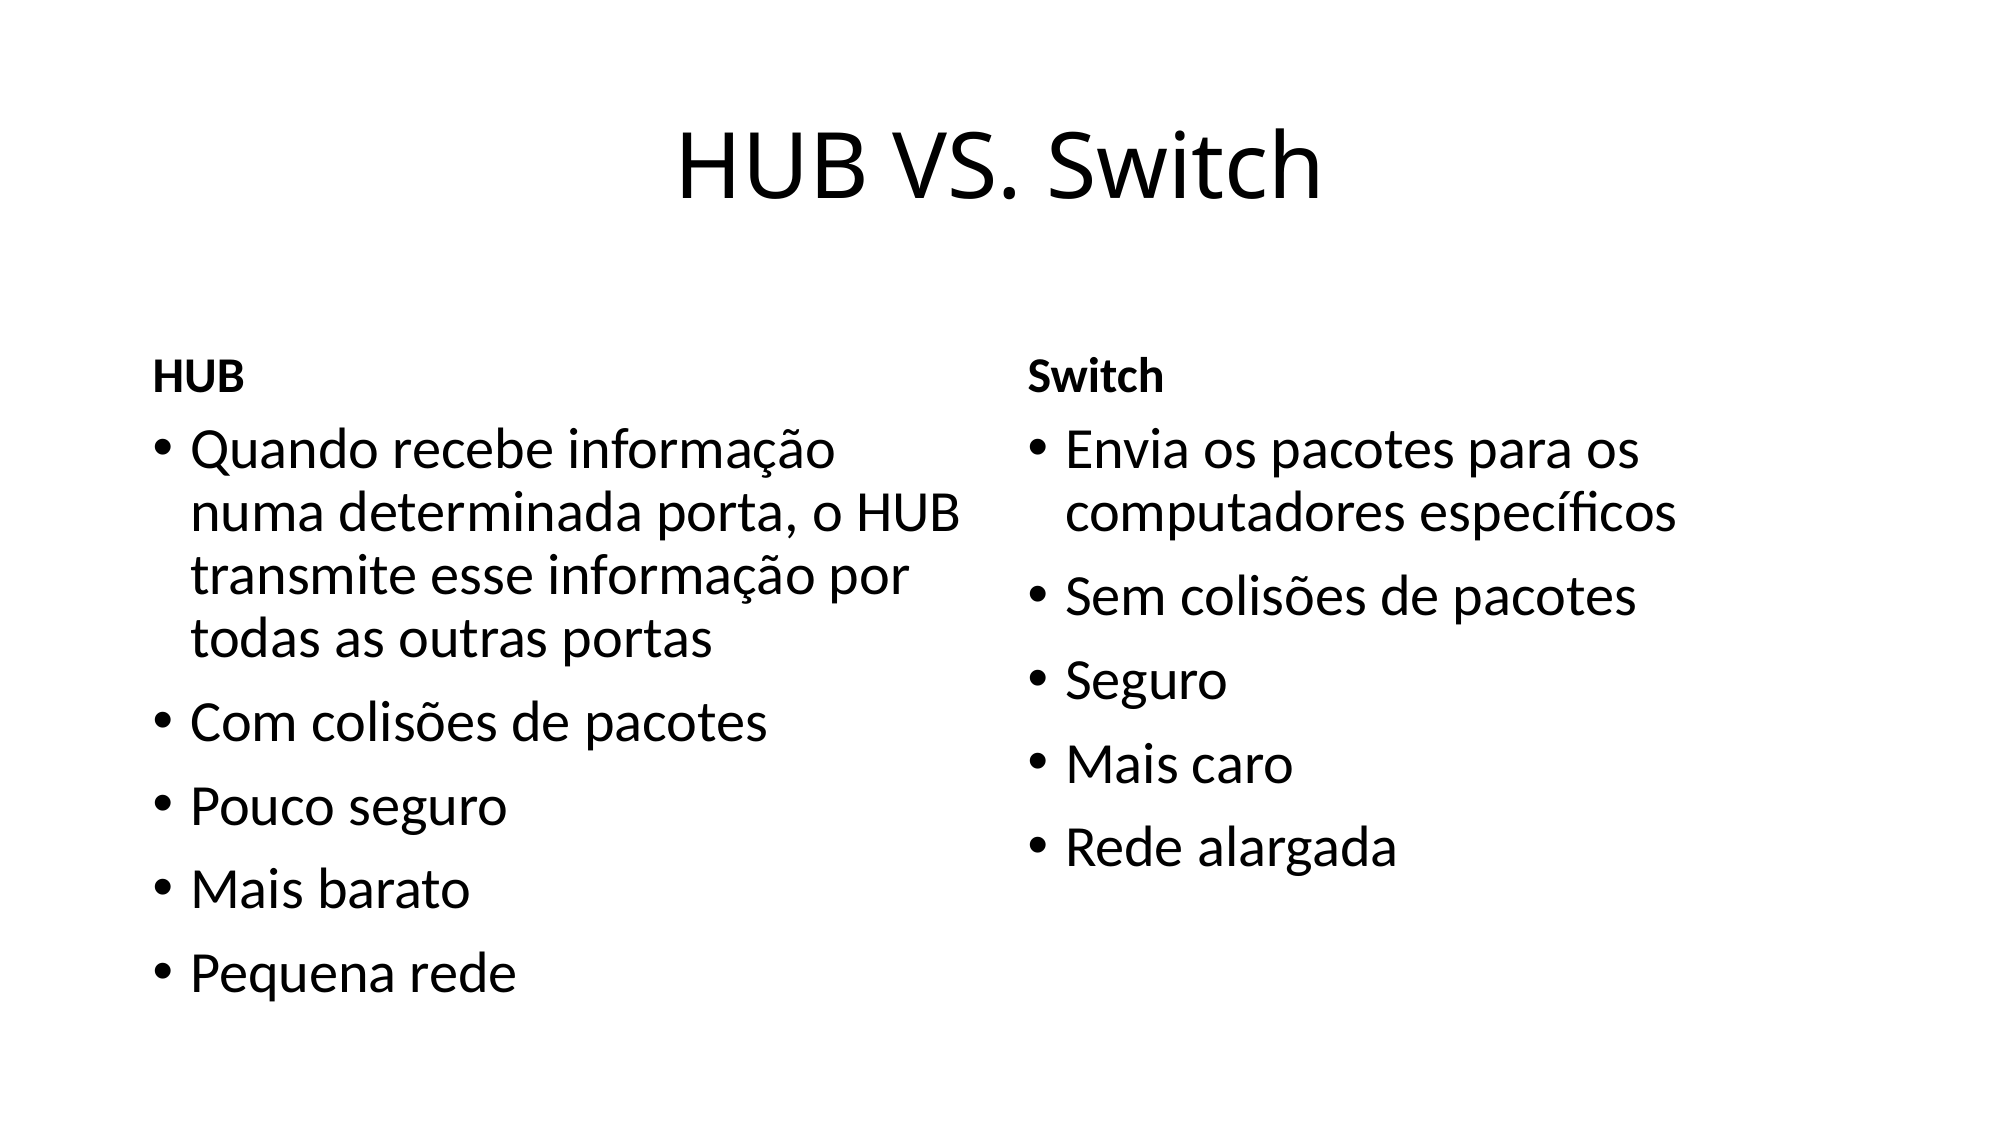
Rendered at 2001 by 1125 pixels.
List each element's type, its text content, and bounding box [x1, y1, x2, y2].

title HUB VS. Switch [137, 59, 1863, 278]
list HUB [137, 275, 984, 410]
list Switch [1012, 275, 1863, 410]
list Envia os pacotes para os computadores específicos Sem colisões de pacotes Seguro Mais caro Rede alargada [1012, 410, 1863, 1016]
list Quando recebe informação numa determinada porta, o HUB transmite esse informação por todas as outras portas Com colisões de pacotes Pouco seguro Mais barato Pequena rede [137, 410, 984, 1016]
